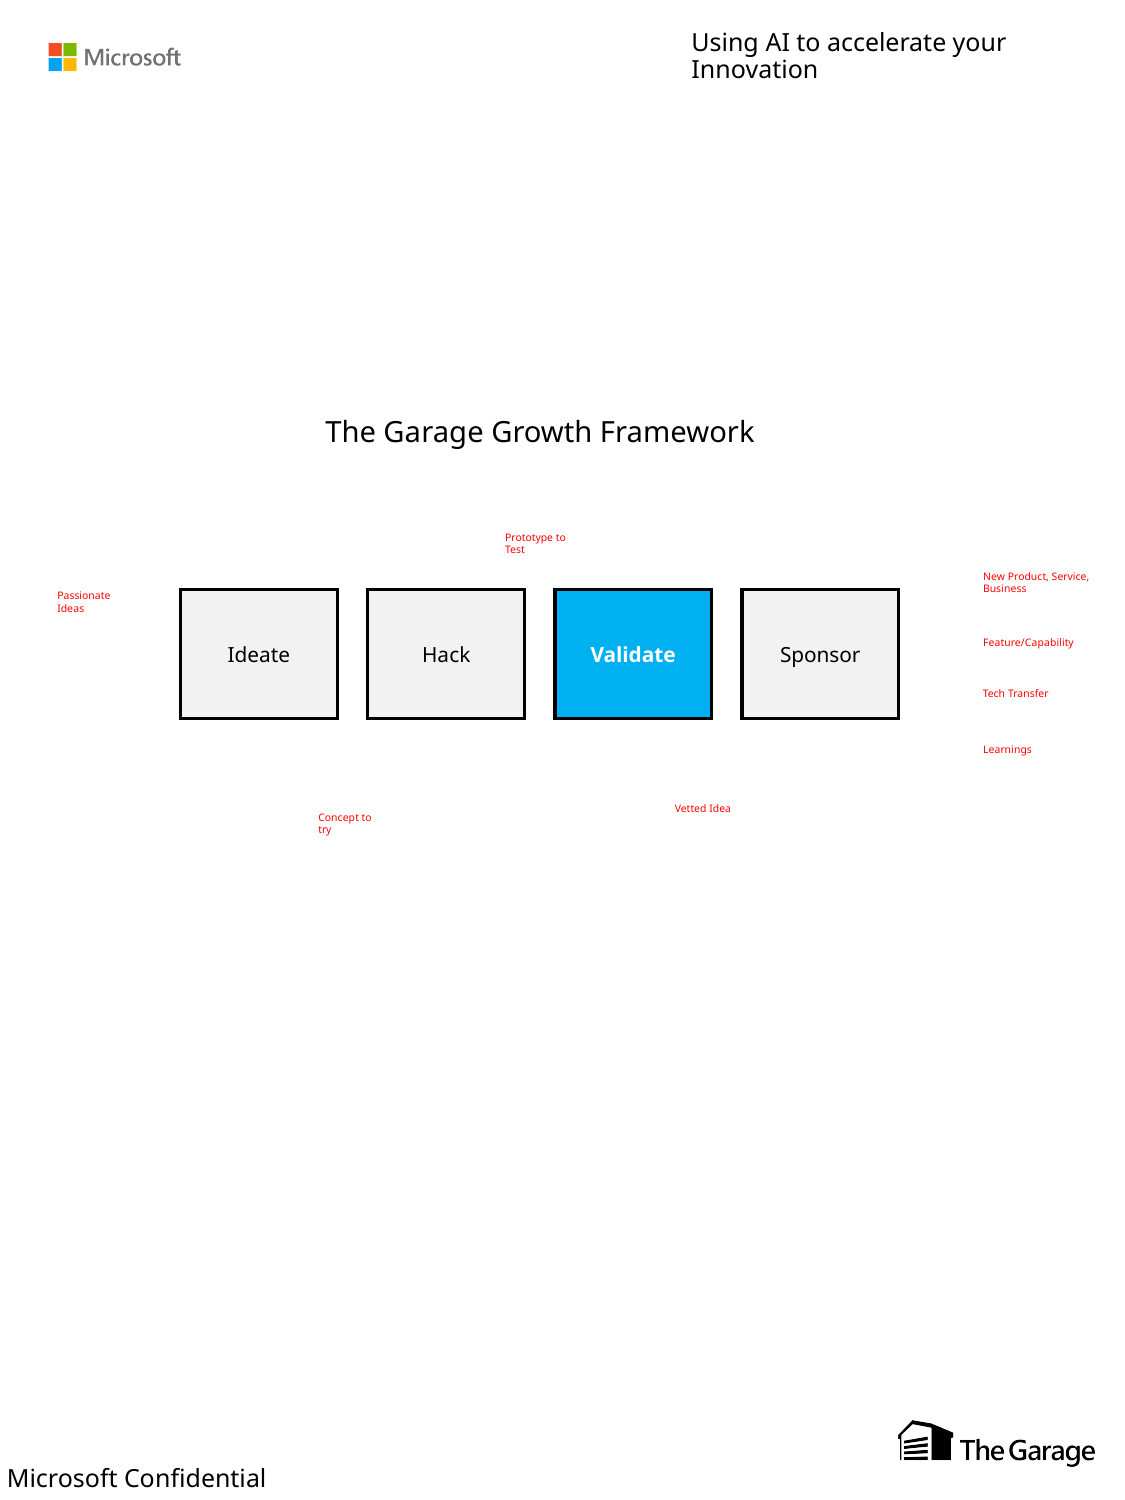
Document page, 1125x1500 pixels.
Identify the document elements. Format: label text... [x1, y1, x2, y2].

picture [897, 1419, 1095, 1468]
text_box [41, 405, 1125, 832]
picture [30, 25, 199, 89]
title Using AI to accelerate your Innovation [676, 33, 1095, 82]
